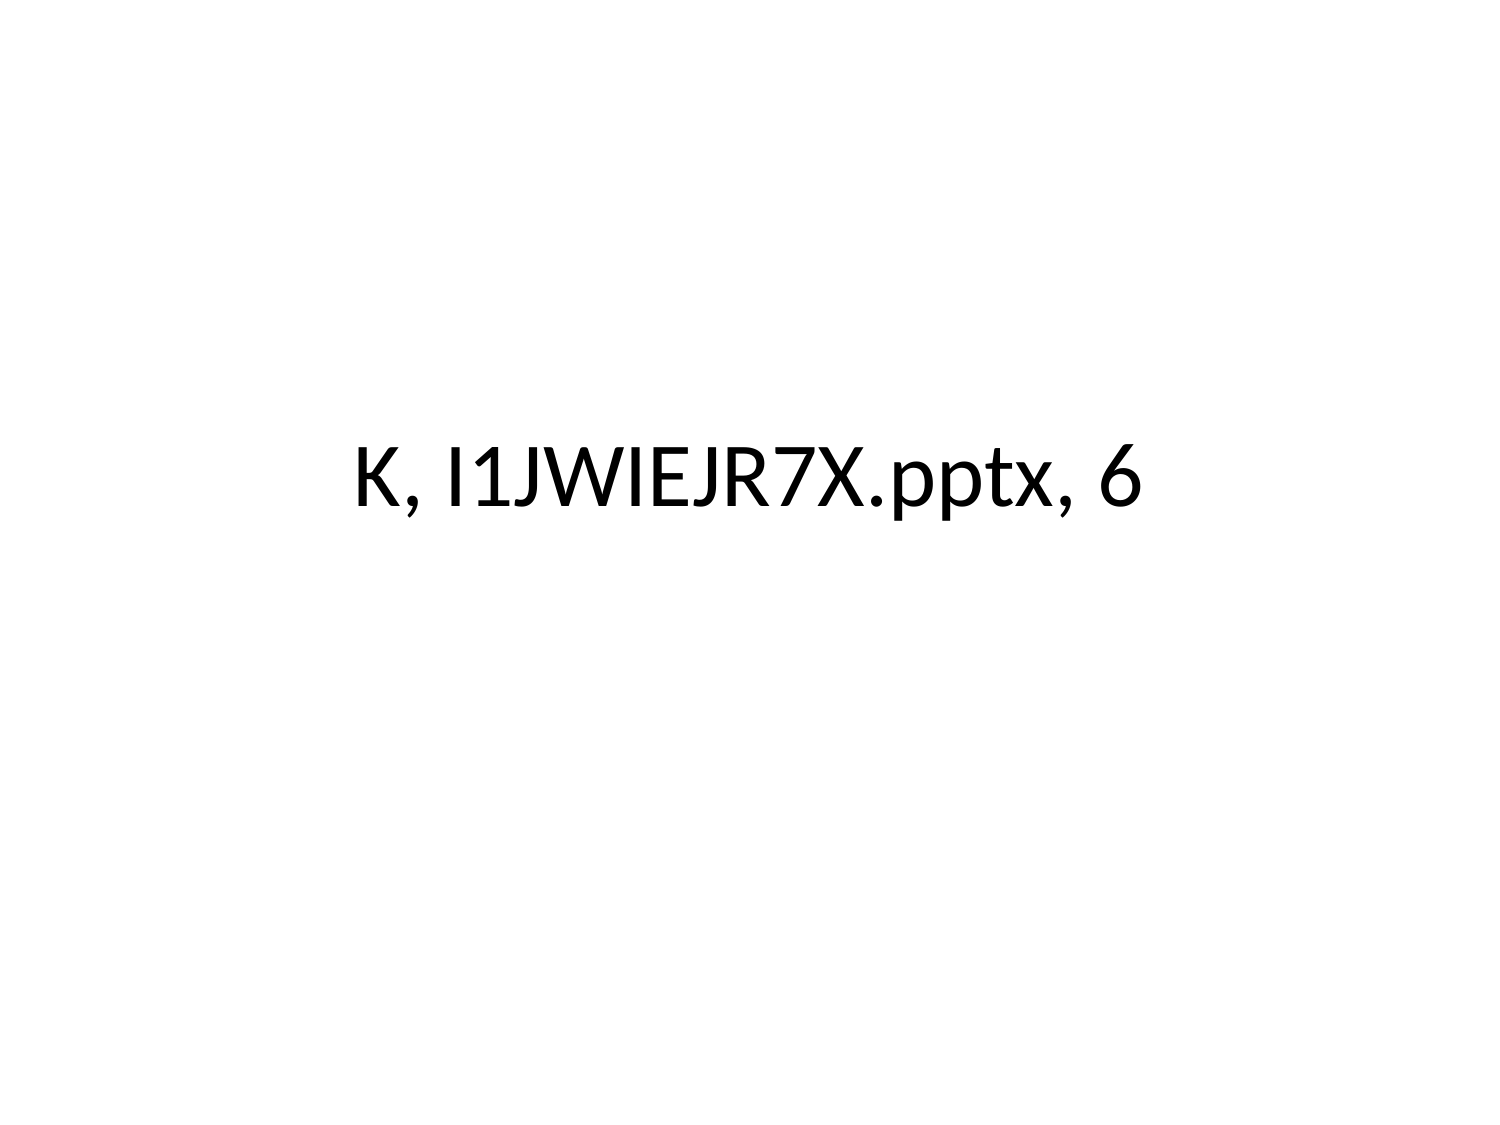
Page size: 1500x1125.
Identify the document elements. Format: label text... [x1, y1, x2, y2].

title K, I1JWIEJR7X.pptx, 6 [112, 349, 1388, 591]
